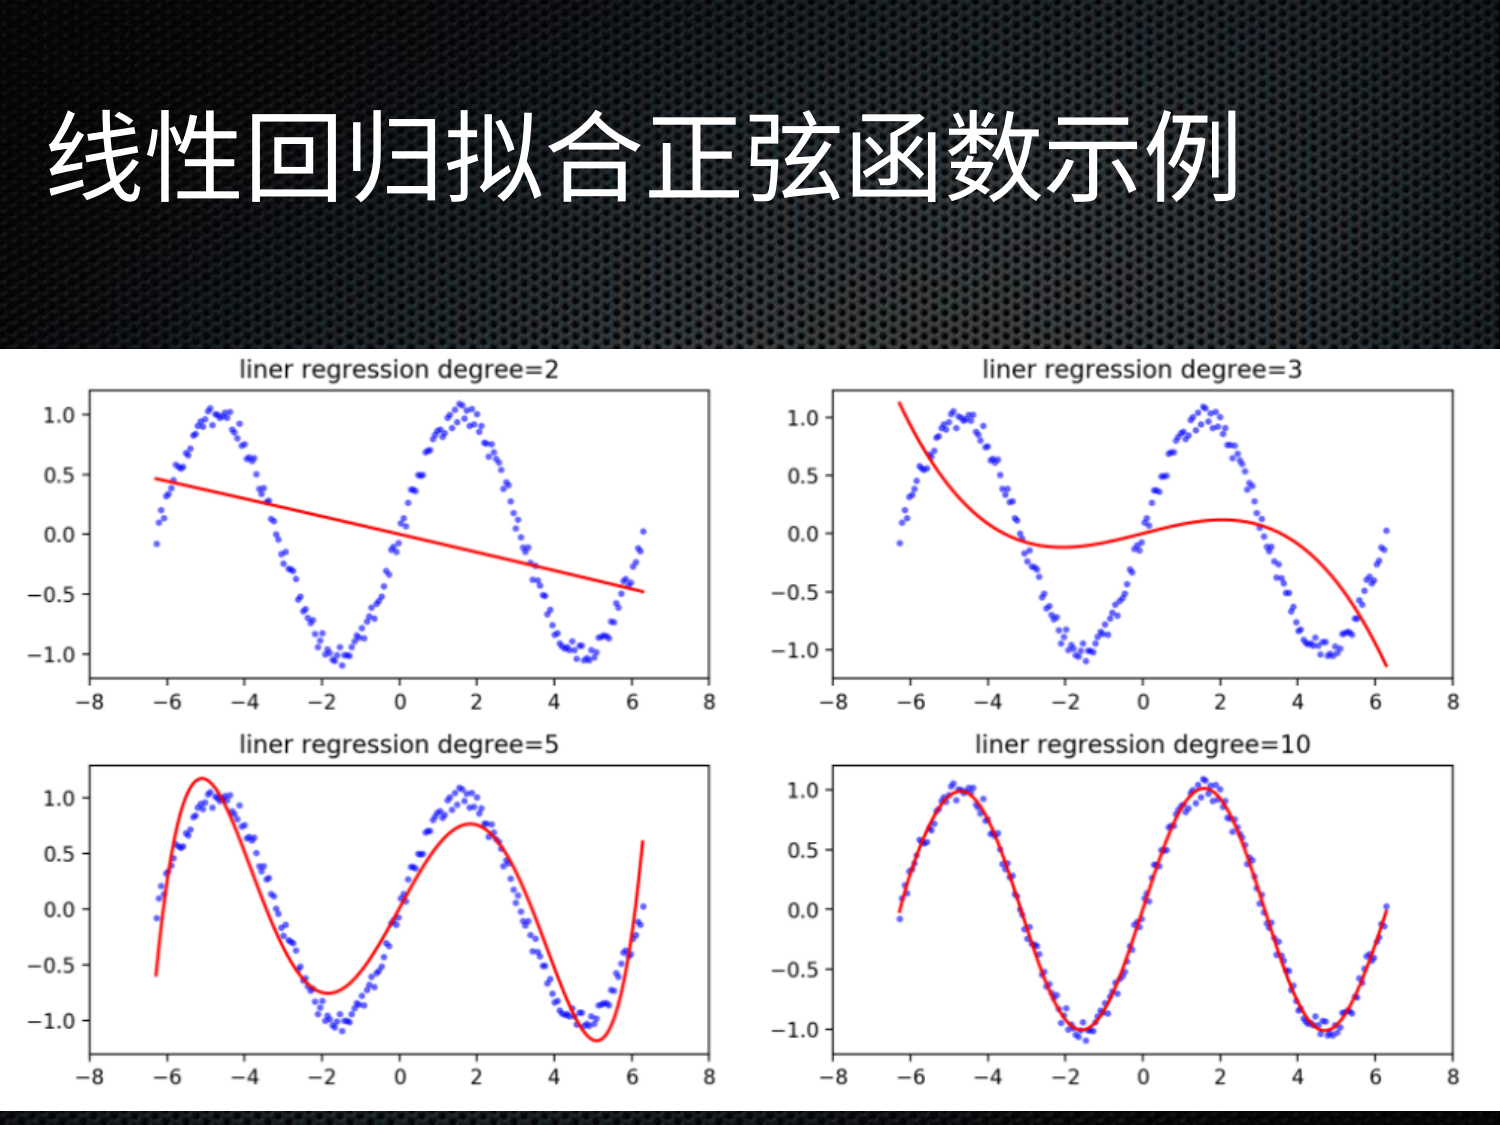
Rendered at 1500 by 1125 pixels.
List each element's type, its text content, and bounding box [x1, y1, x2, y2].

text_box 线性回归拟合正弦函数示例 [29, 86, 1388, 222]
picture [0, 0, 1500, 1125]
